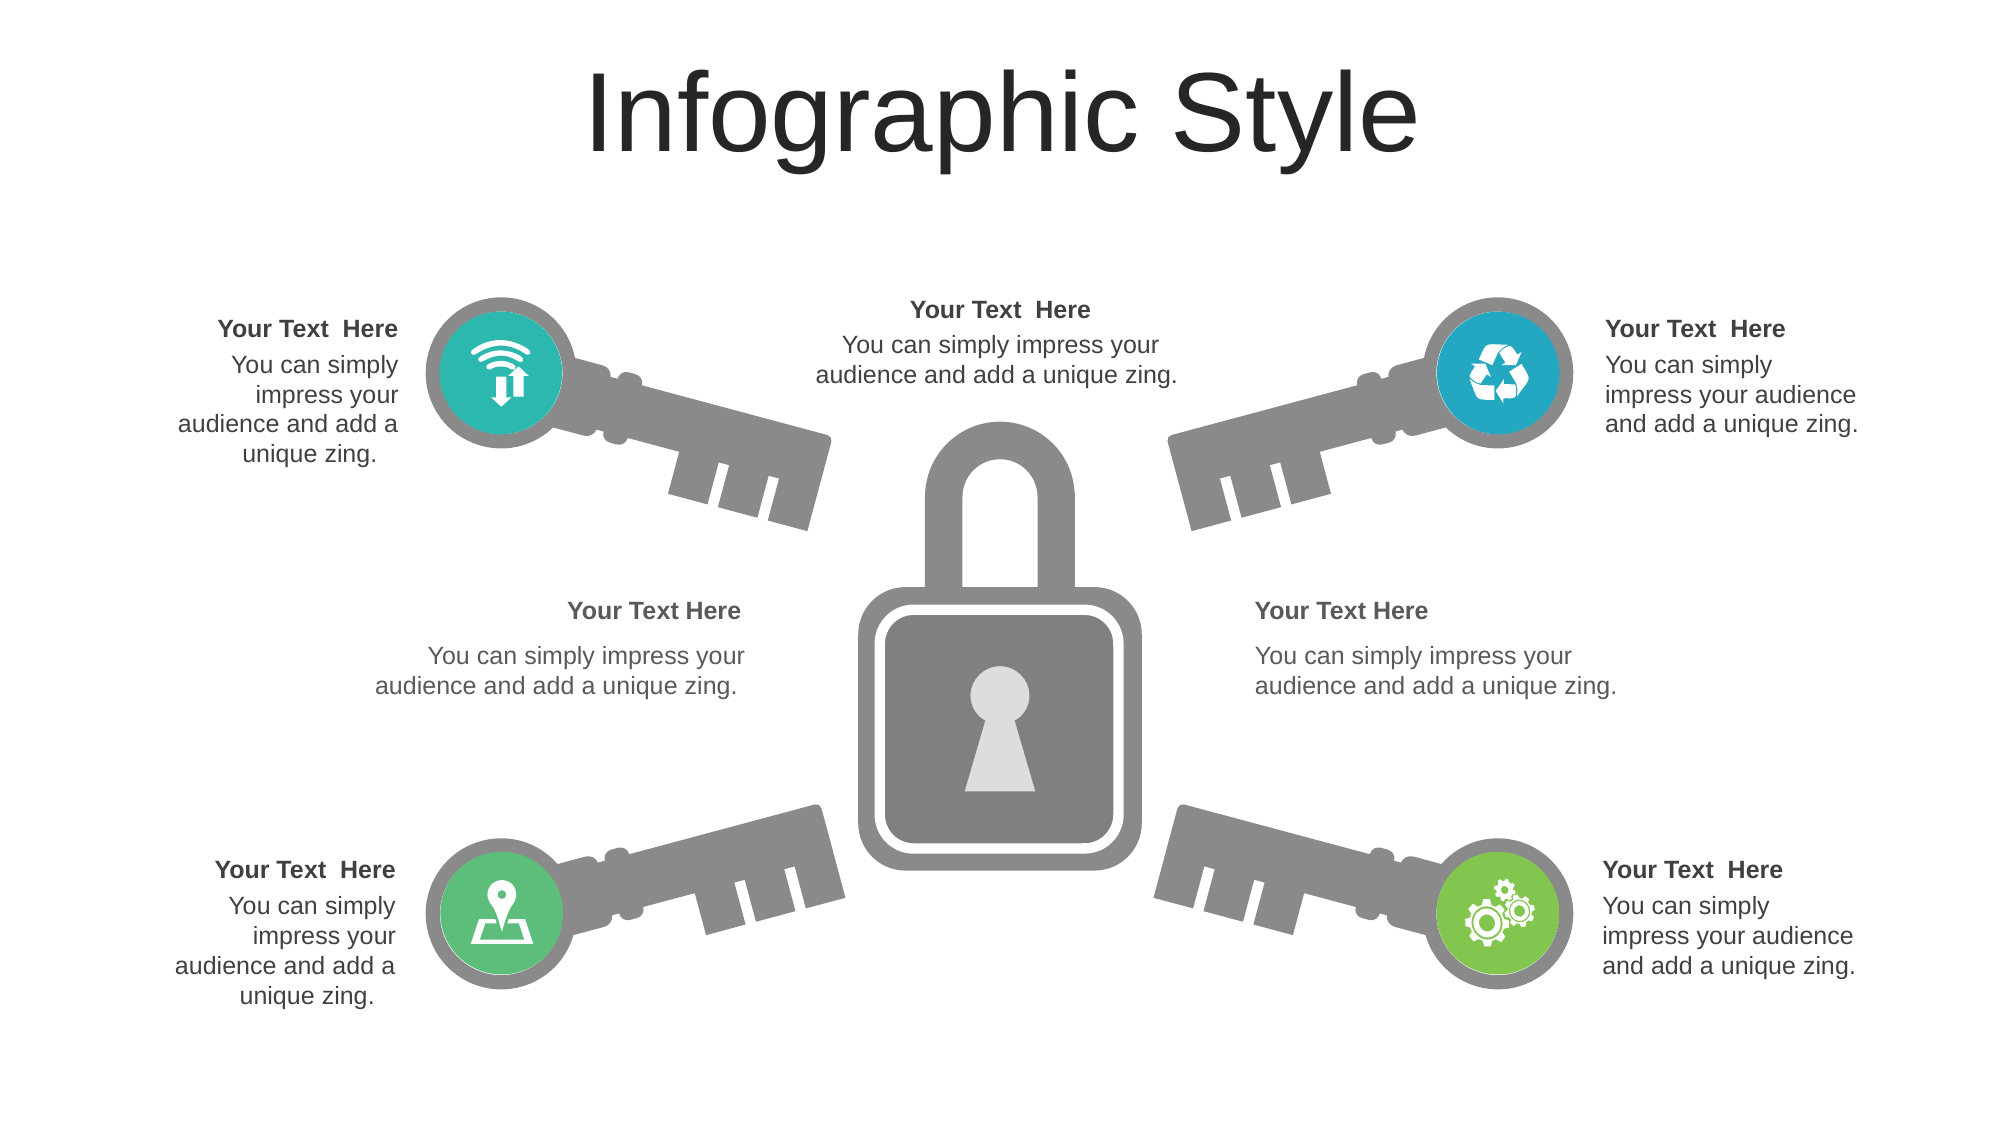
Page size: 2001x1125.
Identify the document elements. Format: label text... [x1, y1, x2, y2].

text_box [358, 586, 761, 708]
text_box [470, 339, 532, 364]
text_box [1467, 343, 1530, 407]
text_box [1435, 850, 1561, 976]
text_box [424, 803, 847, 991]
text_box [858, 421, 1142, 871]
text_box [1152, 803, 1575, 991]
text_box [1166, 296, 1575, 533]
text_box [785, 285, 1216, 398]
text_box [130, 846, 411, 989]
text_box [1435, 310, 1561, 436]
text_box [1587, 846, 1879, 989]
text_box [438, 310, 564, 436]
text_box [424, 296, 833, 533]
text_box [1590, 305, 1881, 447]
text_box [1464, 877, 1537, 948]
text_box [469, 879, 535, 945]
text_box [1239, 586, 1642, 708]
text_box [132, 305, 414, 447]
text_box [439, 850, 565, 976]
list Infographic Style [53, 55, 1952, 175]
text_box [485, 359, 532, 409]
